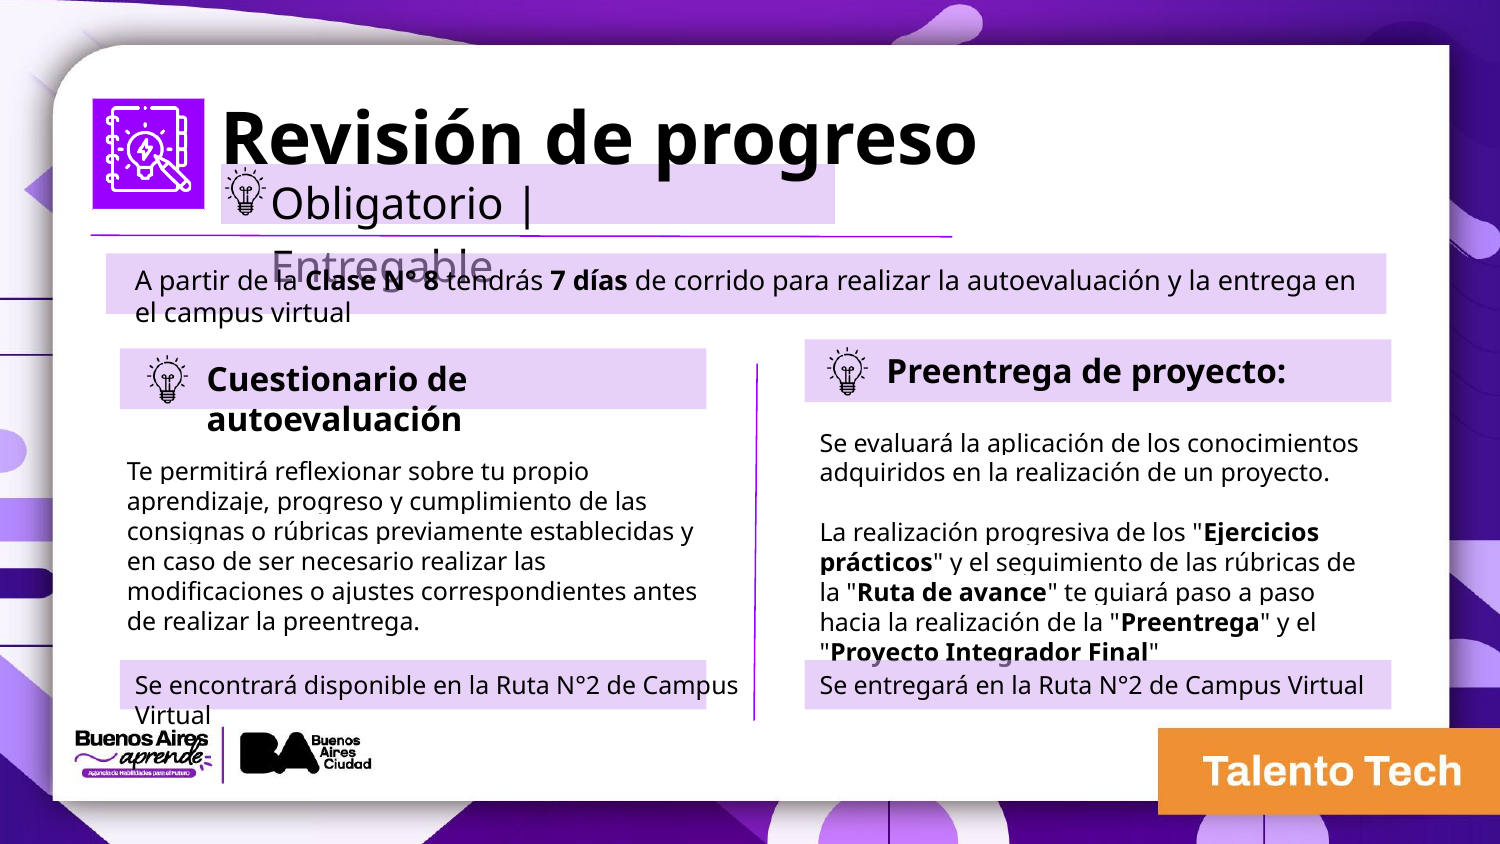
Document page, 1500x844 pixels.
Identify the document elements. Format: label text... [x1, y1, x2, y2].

text_box Revisión de progreso [220, 74, 1392, 180]
text_box Se encontrará disponible en la Ruta N°2 de Campus Virtual [119, 654, 757, 745]
text_box Se entregará en la Ruta N°2 de Campus Virtual [804, 654, 1442, 715]
text_box Te permitirá reflexionar sobre tu propio aprendizaje, progreso y cumplimiento de las consignas o rúbricas previamente establecidas y en caso de ser necesario realizar las modificaciones o ajustes correspondientes antes de realizar la preentrega. [111, 440, 740, 651]
text_box [822, 346, 872, 396]
text_box Preentrega de proyecto: [871, 344, 1387, 406]
text_box [142, 354, 192, 404]
text_box Cuestionario de autoevaluación [191, 344, 707, 440]
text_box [90, 96, 207, 211]
text_box A partir de la Clase N° 8 tendrás 7 días de corrido para realizar la autoevaluación y la entrega en el campus virtual [119, 248, 1392, 344]
text_box [0, 0, 1500, 844]
text_box [105, 253, 119, 314]
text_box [220, 160, 836, 225]
text_box [1387, 344, 1392, 403]
text_box Se evaluará la aplicación de los conocimientos adquiridos en la realización de un proyecto. La realización progresiva de los "Ejercicios prácticos" y el seguimiento de las rúbricas de la "Ruta de avance" te guiará paso a paso hacia la realización de la "Preentrega" y el "Proyecto Integrador Final" [804, 412, 1392, 654]
text_box [119, 348, 191, 410]
text_box [804, 344, 871, 403]
